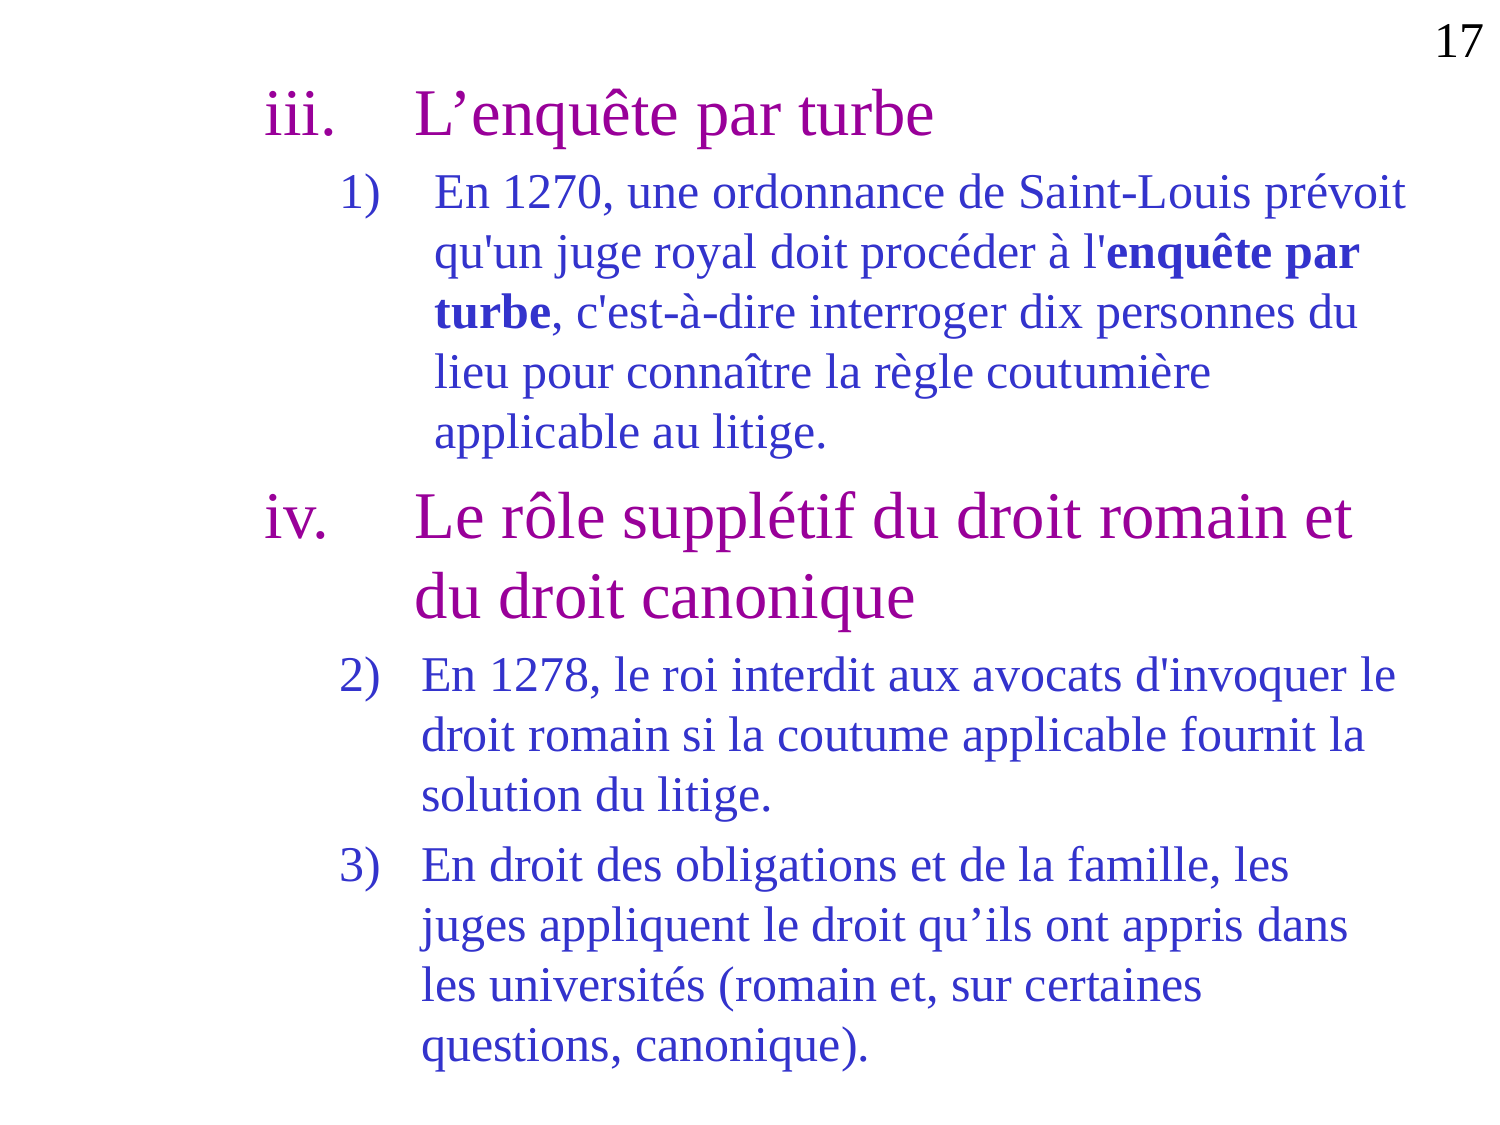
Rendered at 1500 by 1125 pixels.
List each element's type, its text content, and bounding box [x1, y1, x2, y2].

slide_number 17 [1387, 0, 1500, 63]
list iii. L’enquête par turbe En 1270, une ordonnance de Saint-Louis prévoit qu'un juge royal doit procéder à l'enquête par turbe, c'est-à-dire interroger dix personnes du lieu pour connaître la règle coutumière applicable au litige. iv. Le rôle supplétif du droit romain et du droit canonique En 1278, le roi interdit aux avocats d'invoquer le droit romain si la coutume applicable fournit la solution du litige. En droit des obligations et de la famille, les juges appliquent le droit qu’ils ont appris dans les universités (romain et, sur certaines questions, canonique). [99, 60, 1424, 1095]
